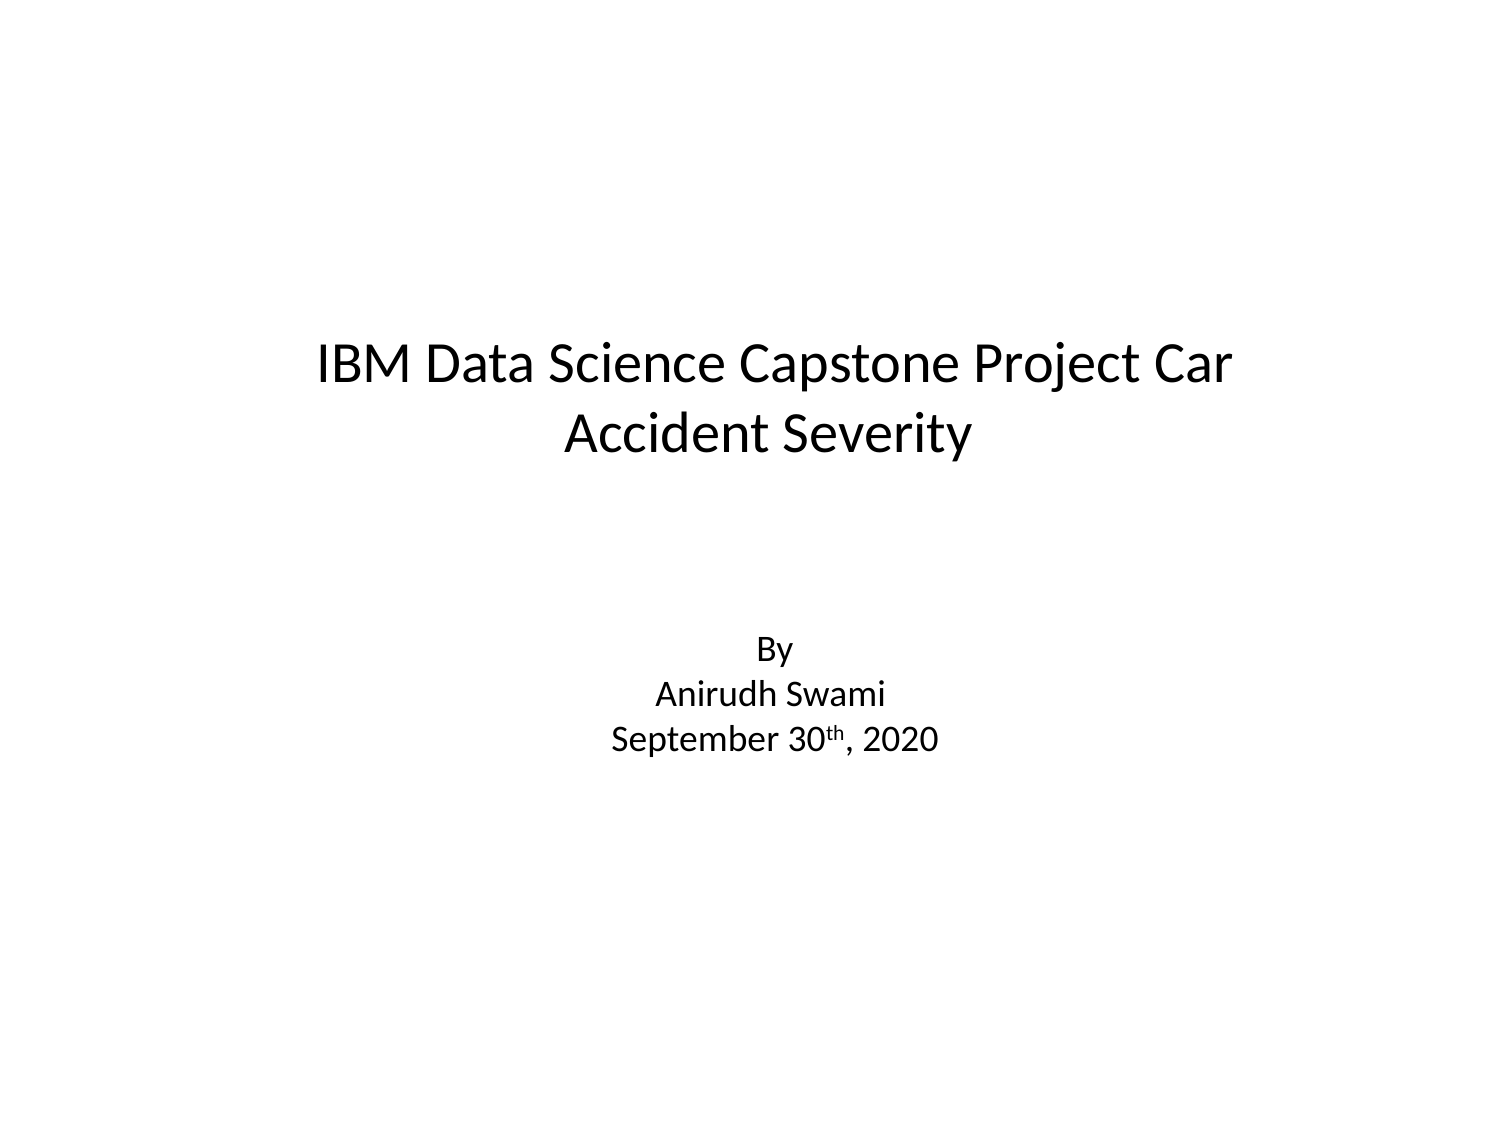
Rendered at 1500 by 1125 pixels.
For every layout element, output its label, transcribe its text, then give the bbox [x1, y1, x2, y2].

text_box IBM Data Science Capstone Project Car Accident Severity By Anirudh Swami September 30th, 2020 [200, 316, 1350, 767]
